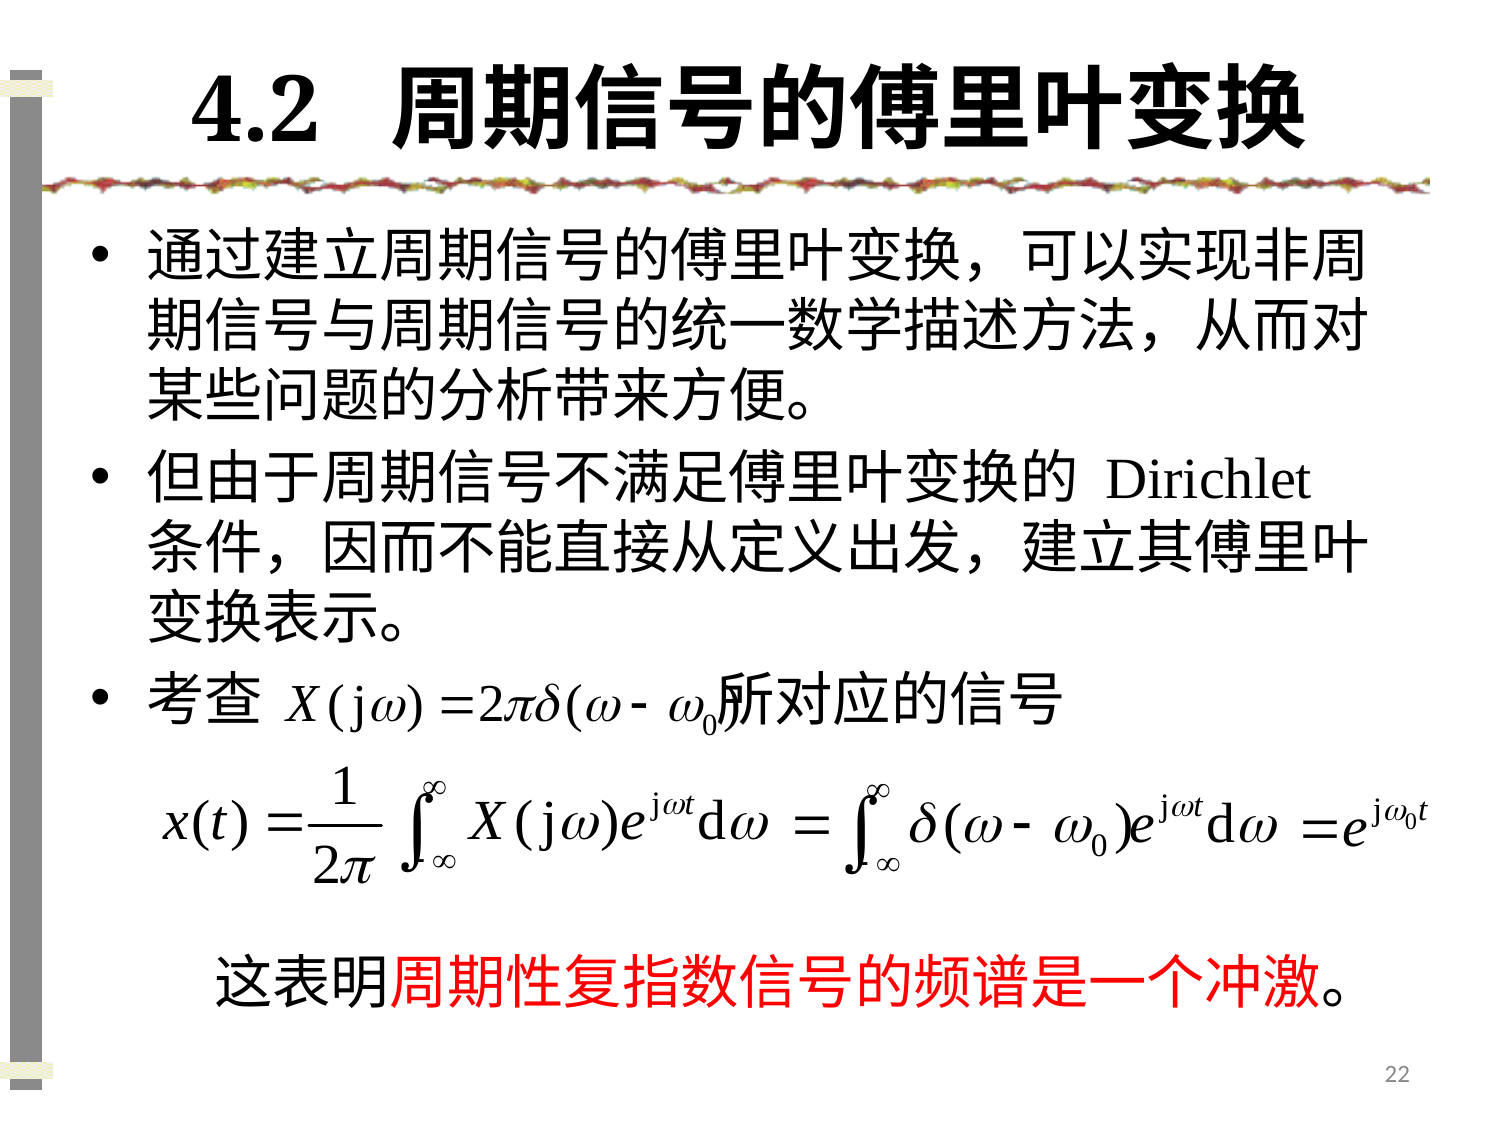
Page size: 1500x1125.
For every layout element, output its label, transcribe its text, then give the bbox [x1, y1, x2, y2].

slide_number 22 [1074, 1042, 1425, 1103]
title 4.4 卷积性质 [0, 70, 53, 1090]
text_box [1288, 785, 1439, 862]
list 通过建立周期信号的傅里叶变换，可以实现非周期信号与周期信号的统一数学描述方法，从而对某些问题的分析带来方便。 但由于周期信号不满足傅里叶变换的 Dirichlet 条件，因而不能直接从定义出发，建立其傅里叶变换表示。 考查 所对应的信号 [75, 210, 1425, 1005]
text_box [273, 667, 750, 748]
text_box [780, 761, 1289, 885]
title 4.2 周期信号的傅里叶变换 [75, 45, 1425, 164]
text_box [152, 749, 781, 897]
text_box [53, 175, 1430, 200]
text_box 这表明周期性复指数信号的频谱是一个冲激。 [159, 902, 1442, 1023]
